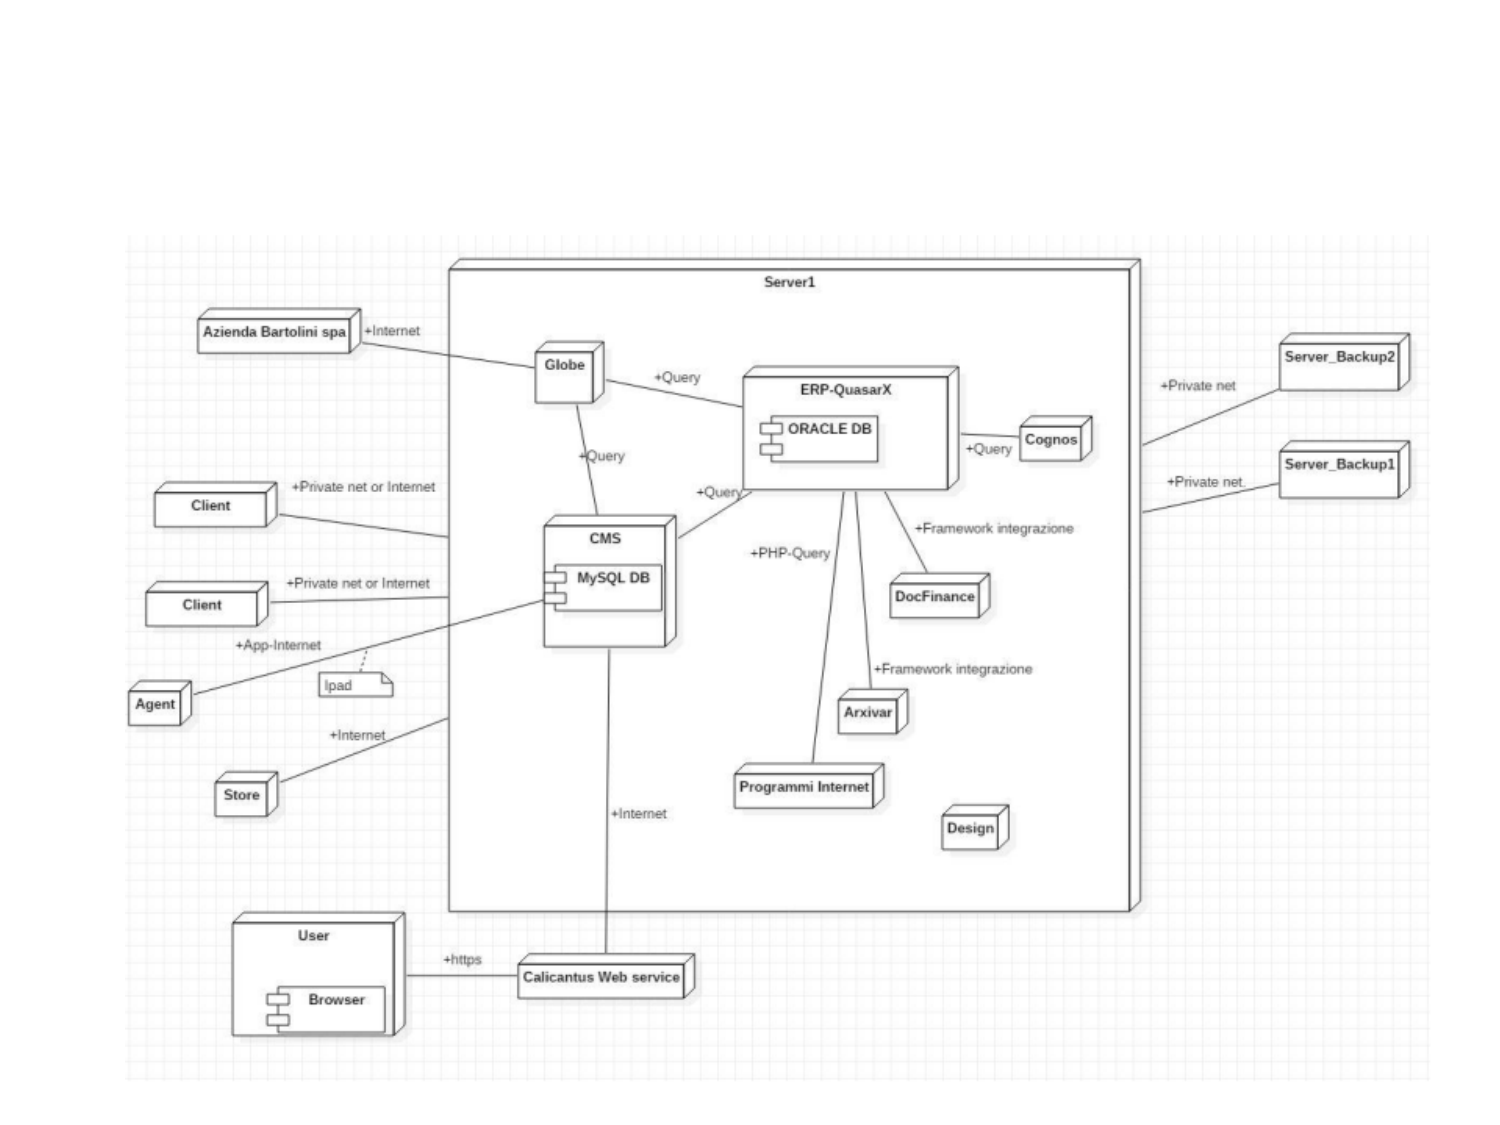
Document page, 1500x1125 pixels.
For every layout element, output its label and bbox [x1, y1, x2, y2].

picture [124, 234, 1479, 1098]
